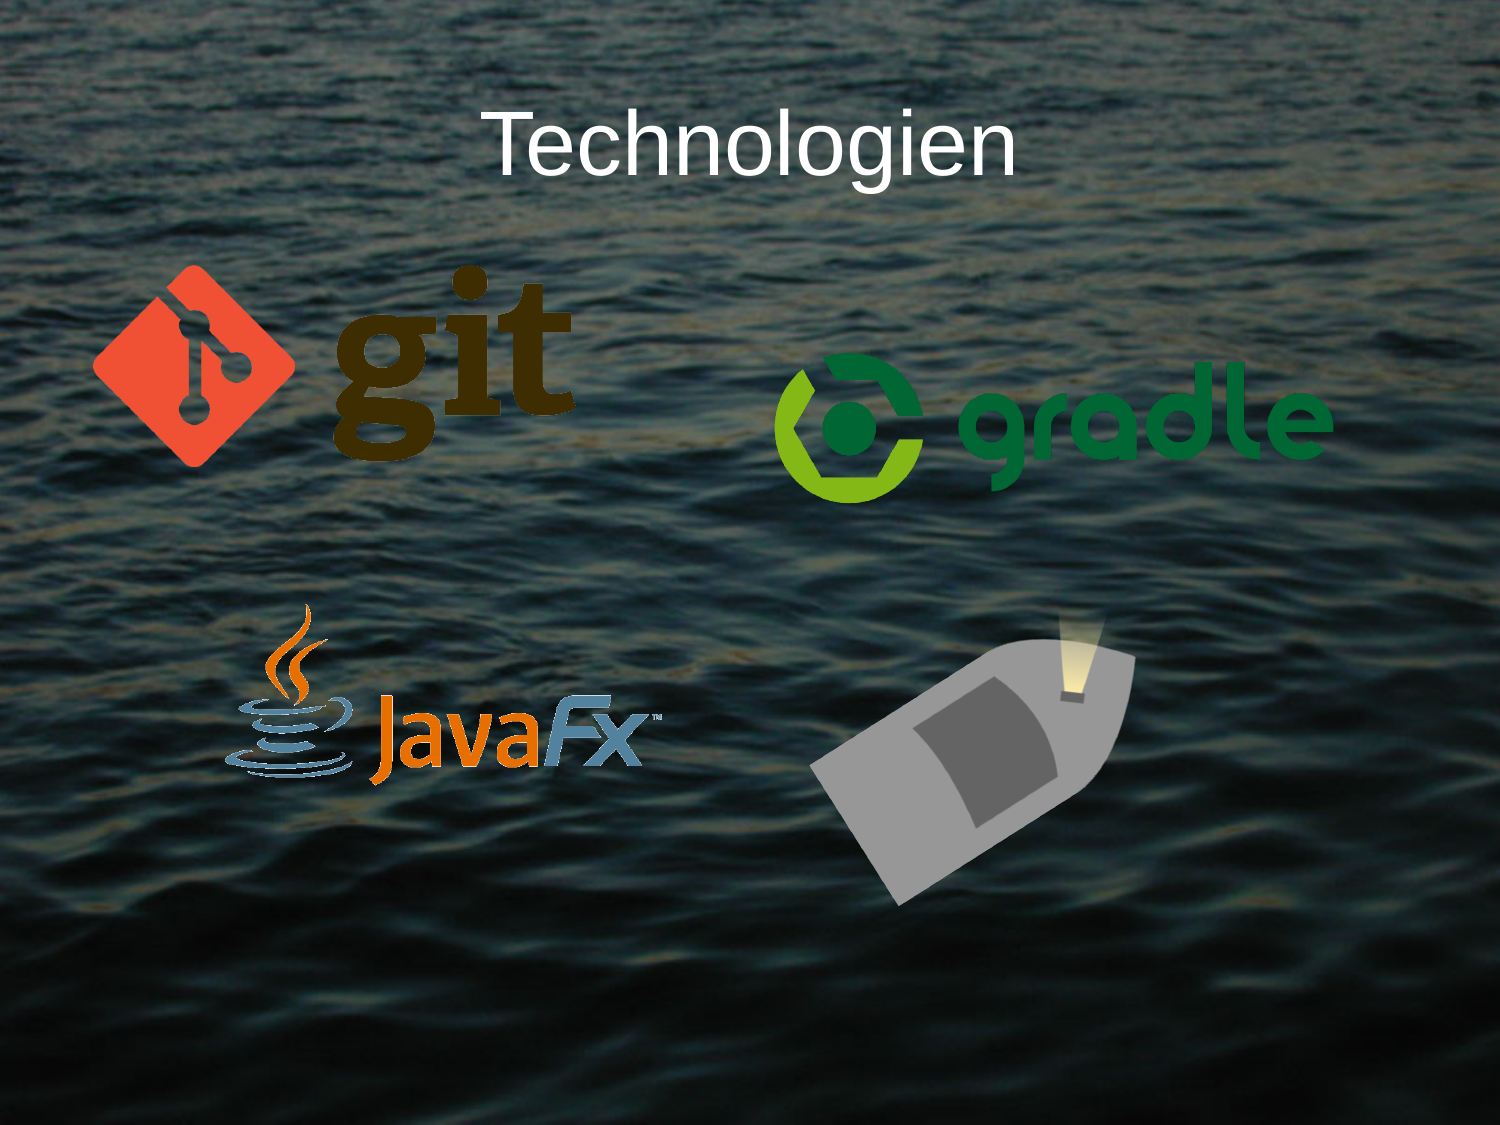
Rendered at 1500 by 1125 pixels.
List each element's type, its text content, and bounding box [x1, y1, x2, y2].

picture [0, 0, 1500, 1125]
title Technologien [75, 45, 1425, 233]
